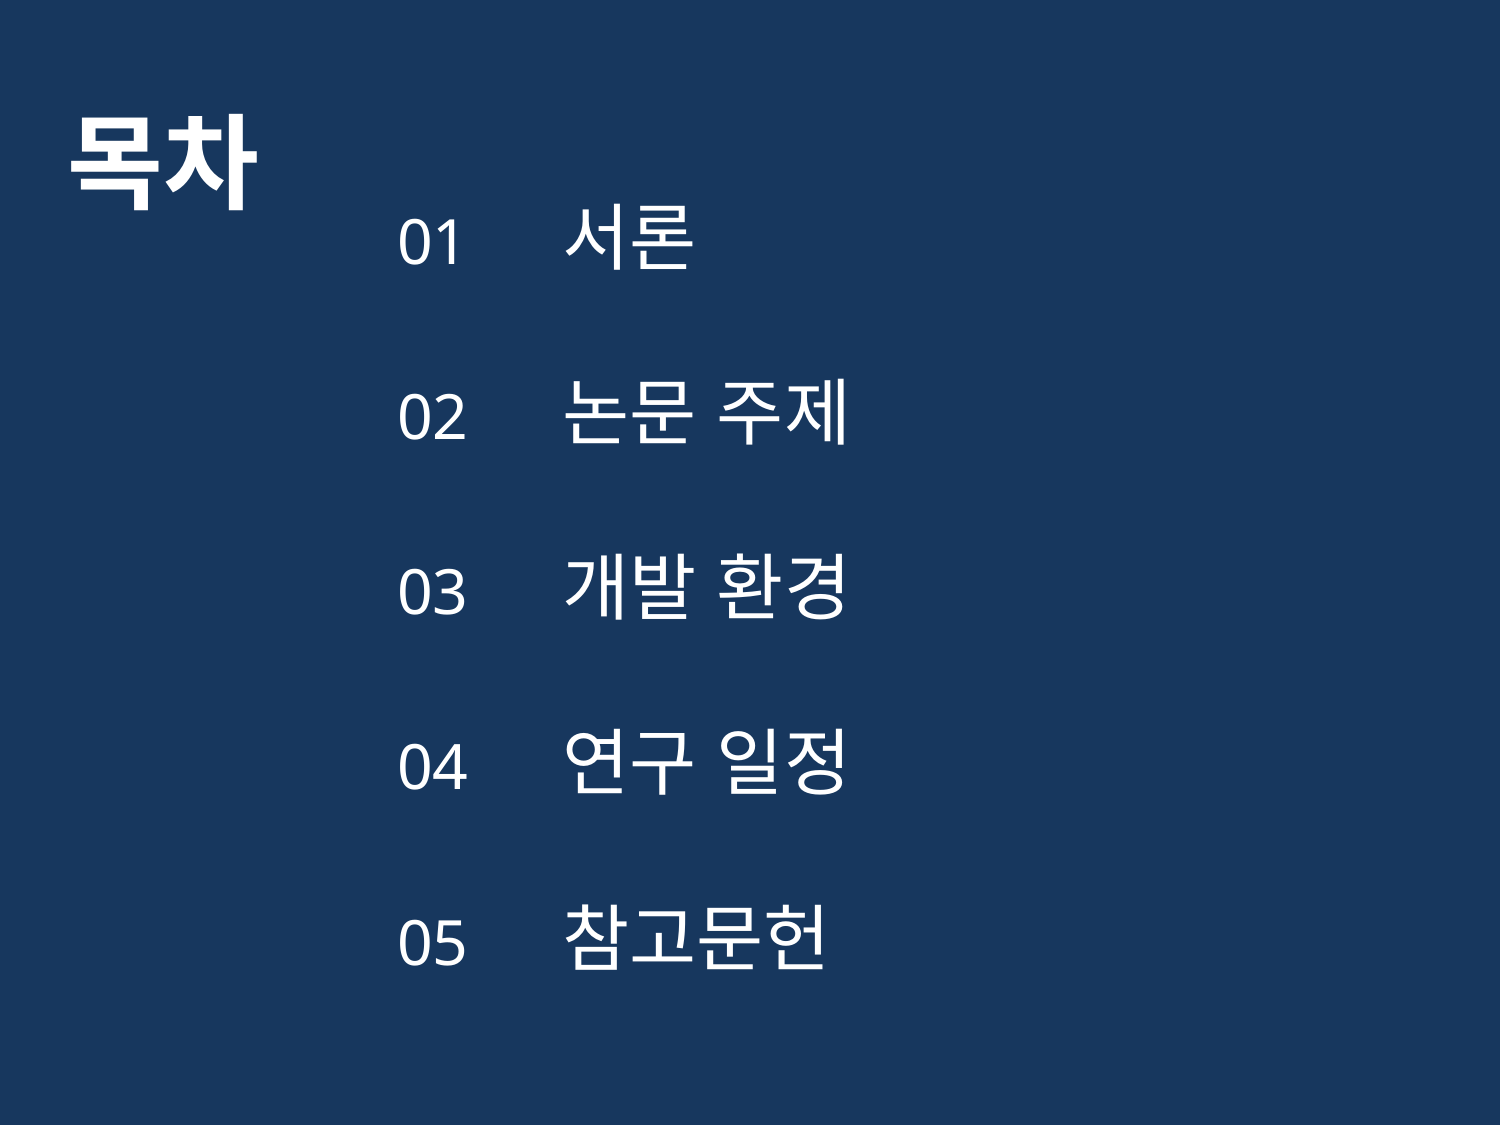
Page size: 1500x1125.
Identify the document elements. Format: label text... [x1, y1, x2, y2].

text_box 목차 [53, 89, 739, 230]
text_box 01 서론 02 논문 주제 03 개발 환경 04 연구 일정 05 참고문헌 [382, 184, 1095, 1075]
